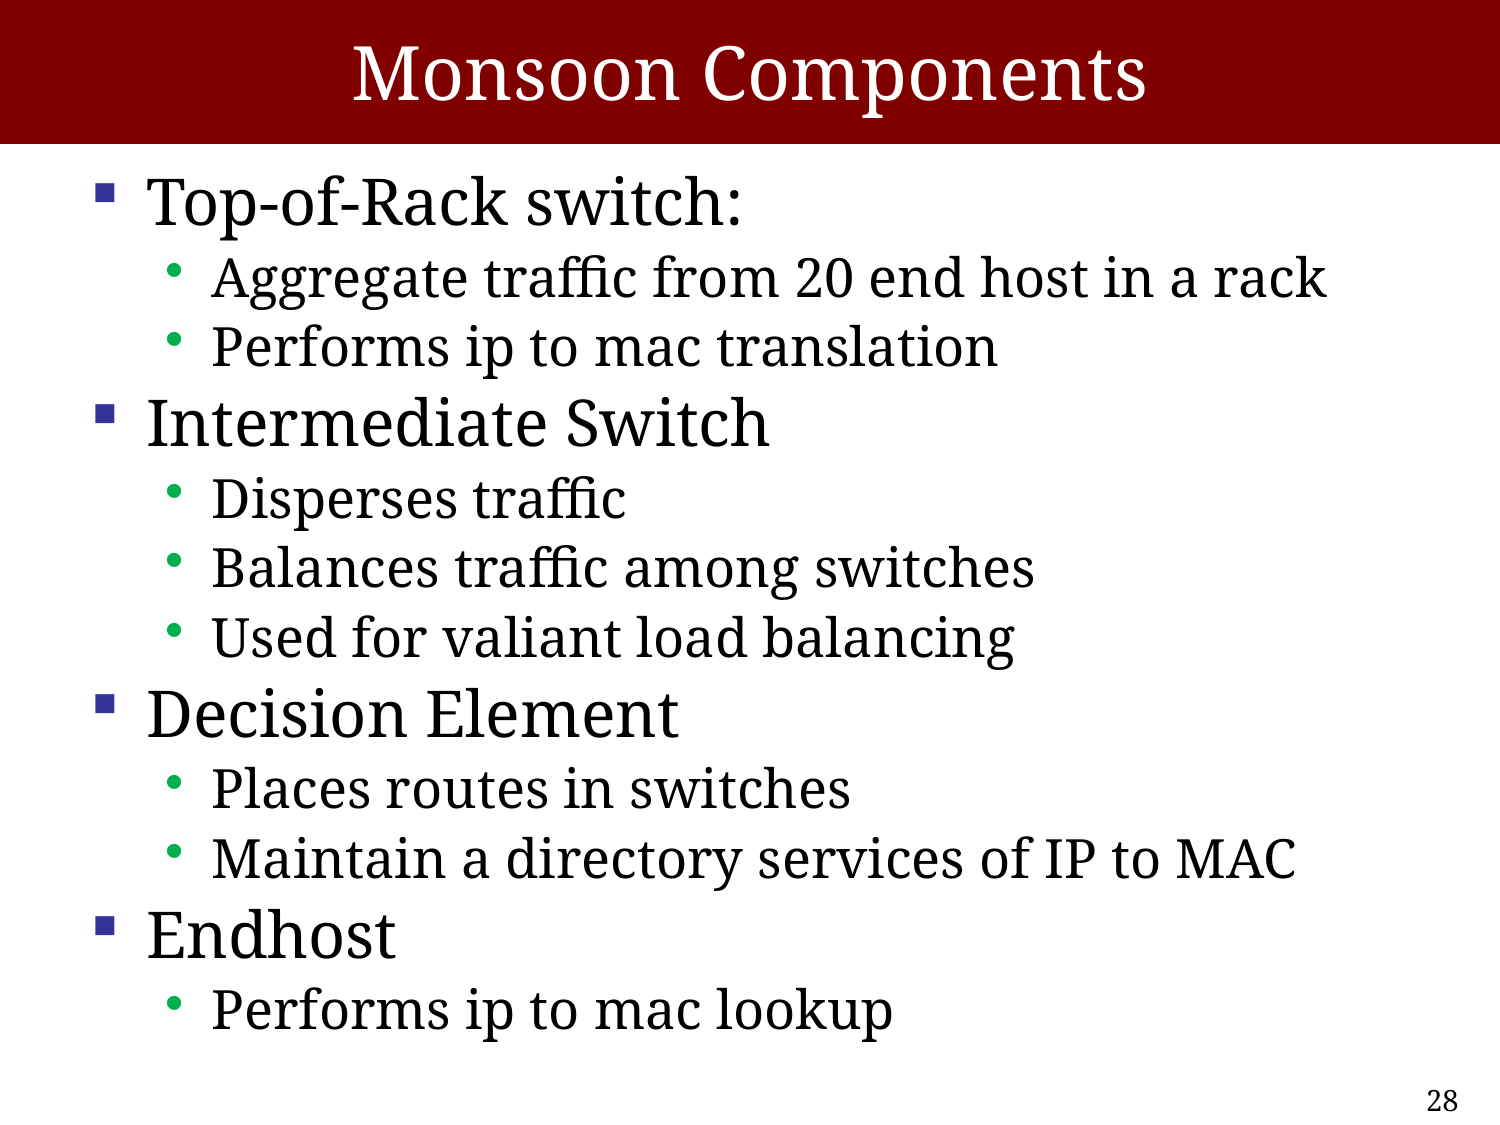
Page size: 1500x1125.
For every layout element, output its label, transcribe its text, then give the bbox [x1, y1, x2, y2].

title Monsoon Components [75, 11, 1425, 131]
slide_number 28 [1143, 1074, 1474, 1121]
list Top-of-Rack switch: Aggregate traffic from 20 end host in a rack Performs ip to mac translation Intermediate Switch Disperses traffic Balances traffic among switches Used for valiant load balancing Decision Element Places routes in switches Maintain a directory services of IP to MAC Endhost Performs ip to mac lookup [75, 162, 1475, 1038]
